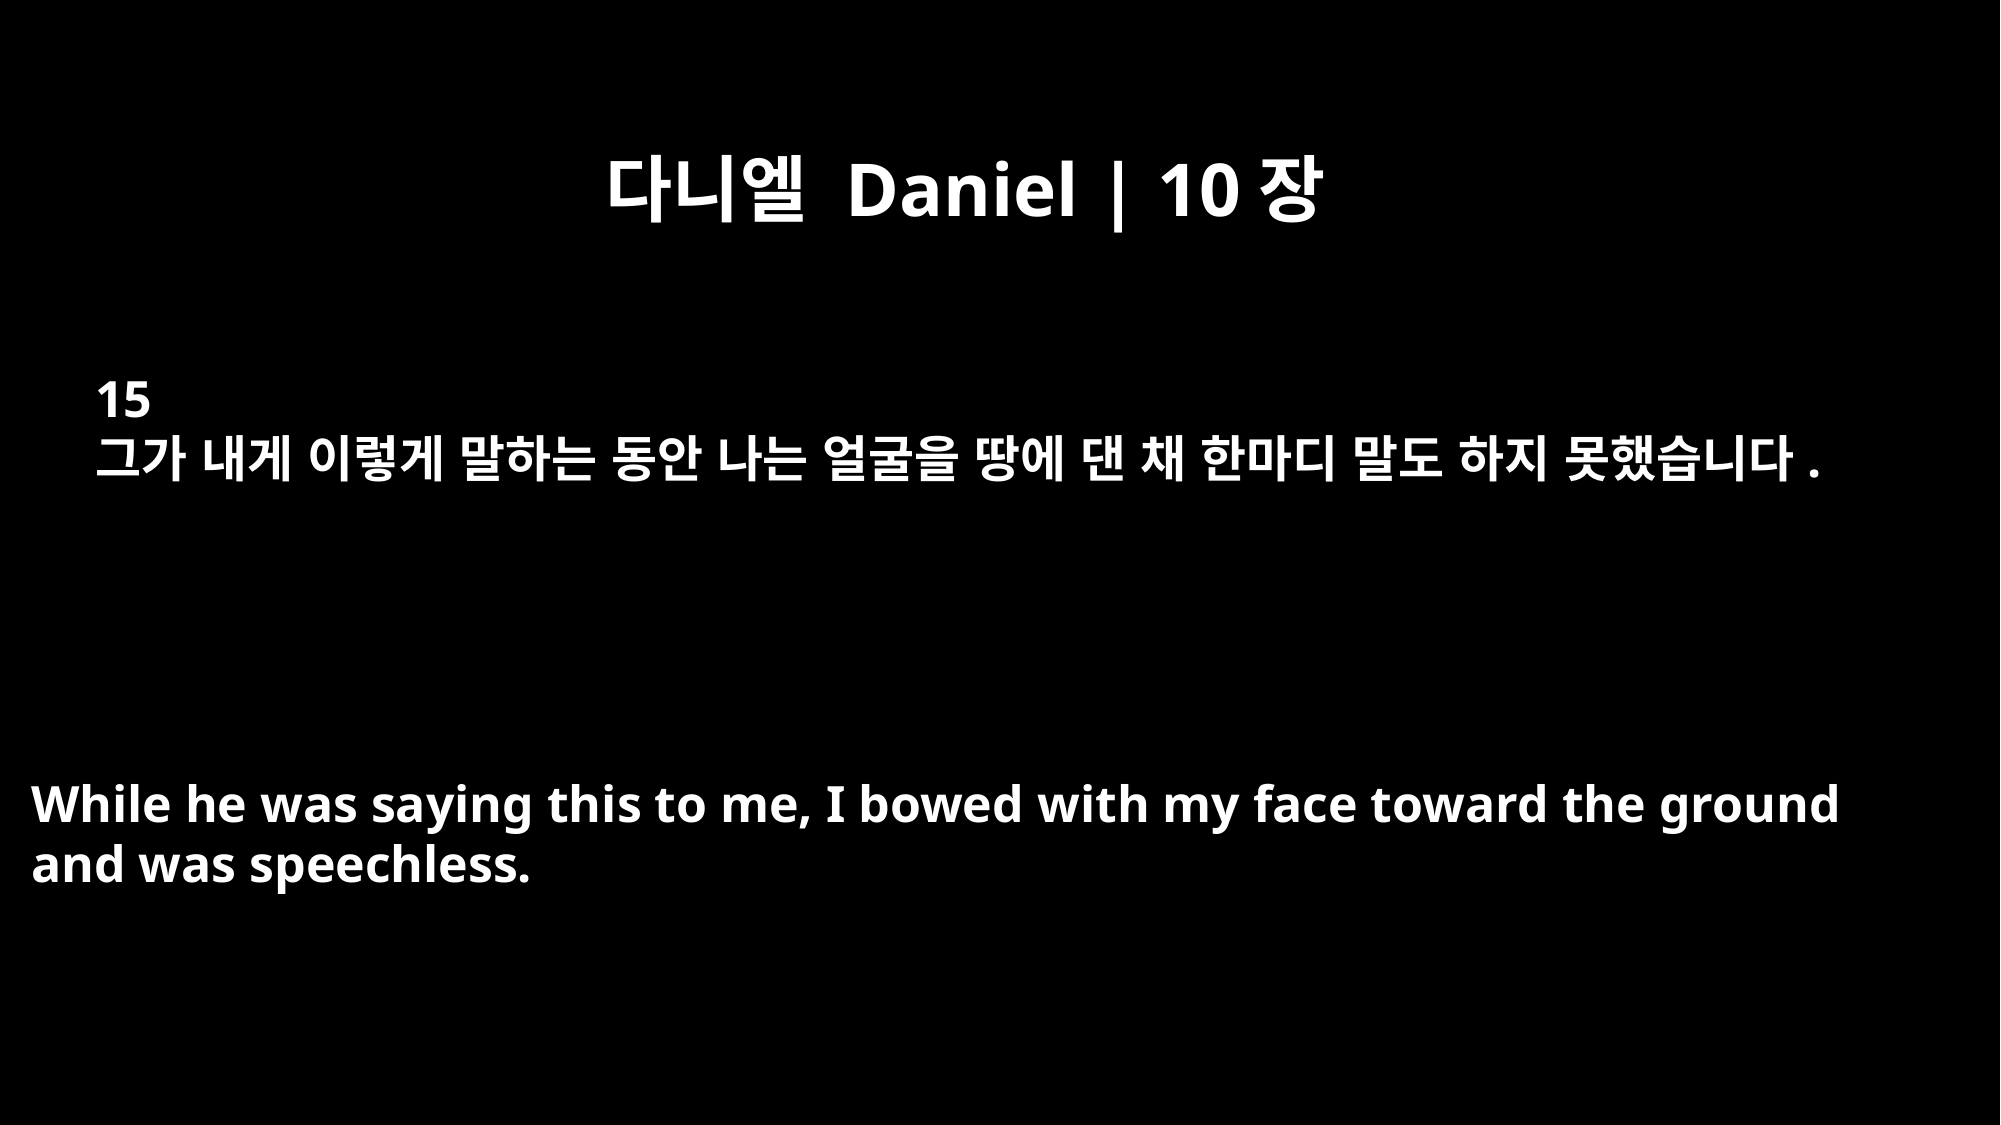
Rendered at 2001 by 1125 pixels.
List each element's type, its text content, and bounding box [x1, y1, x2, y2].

text_box 15 그가 내게 이렇게 말하는 동안 나는 얼굴을 땅에 댄 채 한마디 말도 하지 못했습니다. [80, 359, 1837, 495]
text_box 다니엘 Daniel | 10장 [591, 136, 1341, 239]
text_box While he was saying this to me, I bowed with my face toward the ground and was speechless. [16, 764, 1870, 900]
